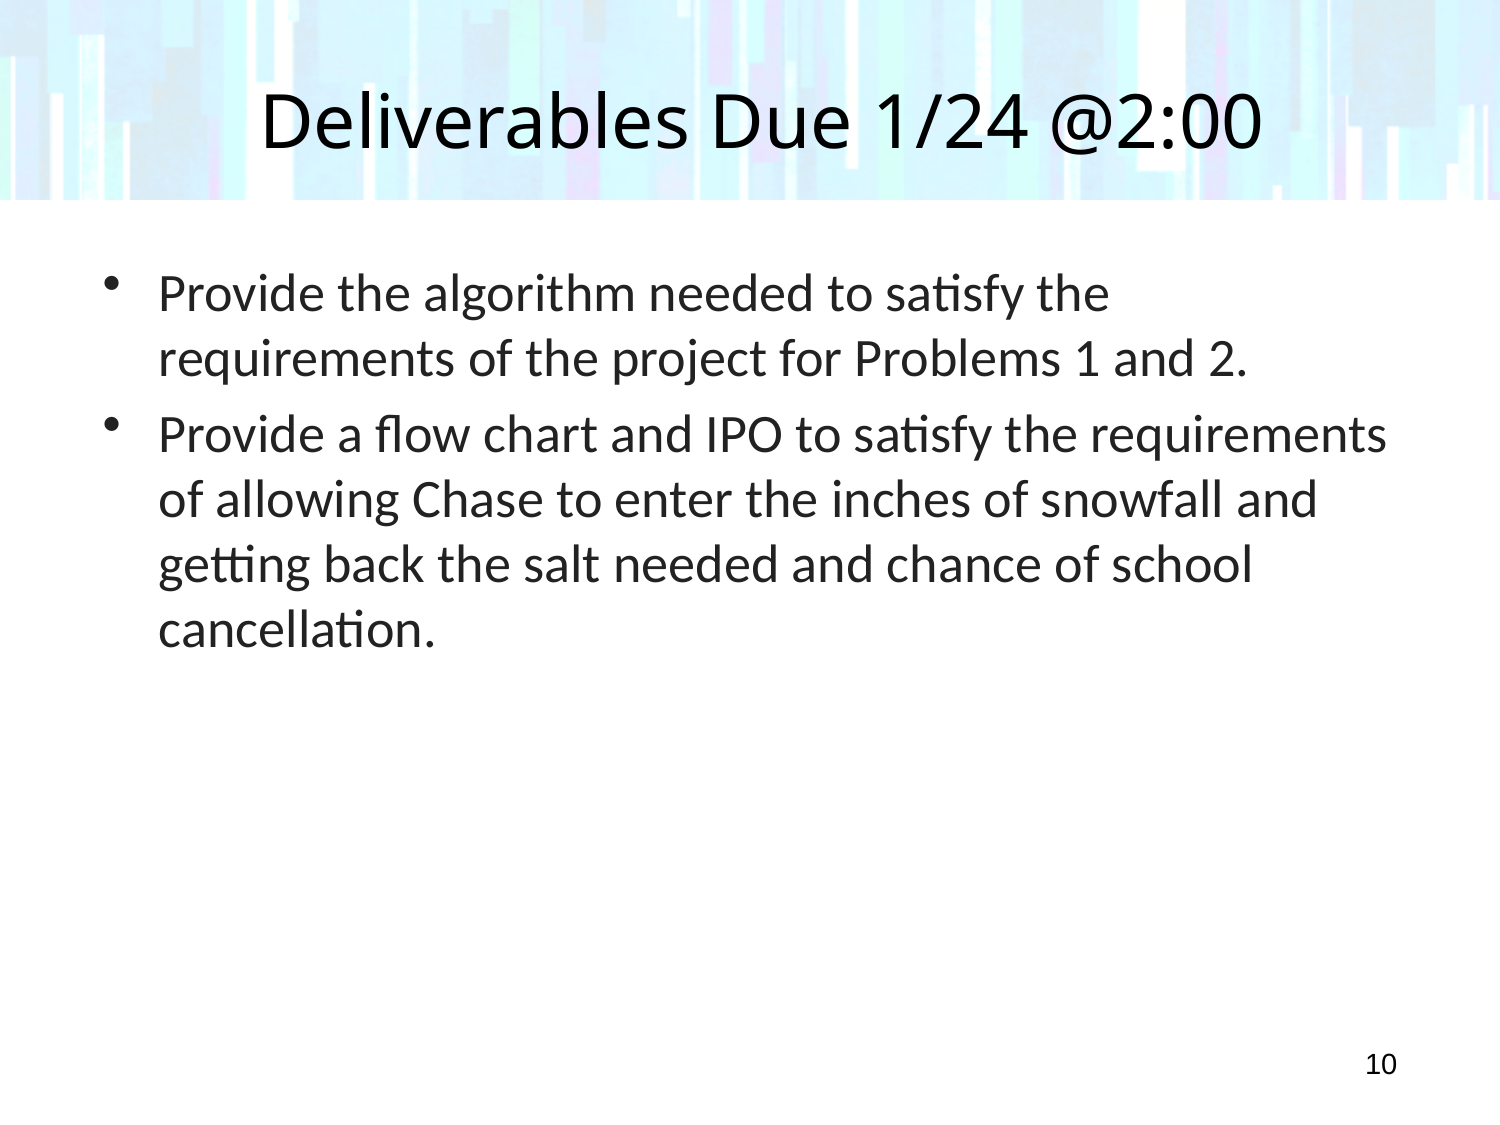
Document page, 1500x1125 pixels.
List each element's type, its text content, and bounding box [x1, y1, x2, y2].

slide_number 10 [1074, 1037, 1413, 1101]
title Deliverables Due 1/24 @2:00 [99, 24, 1425, 213]
list Provide the algorithm needed to satisfy the requirements of the project for Problems 1 and 2. Provide a flow chart and IPO to satisfy the requirements of allowing Chase to enter the inches of snowfall and getting back the salt needed and chance of school cancellation. [87, 249, 1413, 1025]
